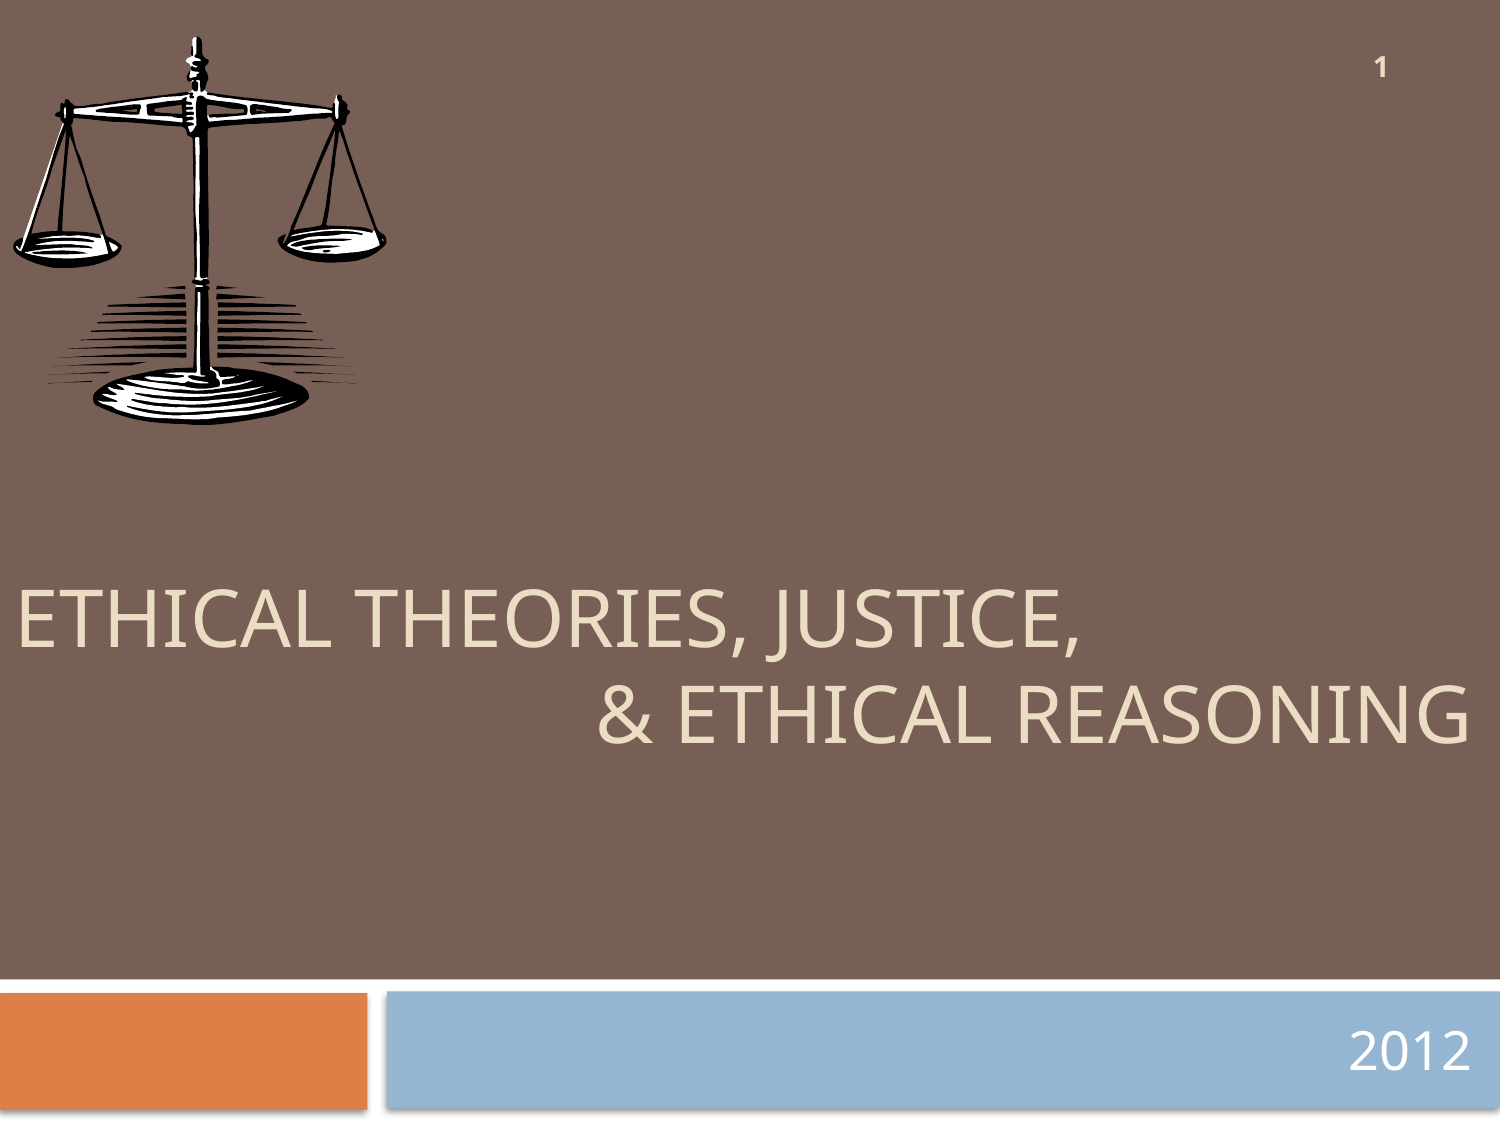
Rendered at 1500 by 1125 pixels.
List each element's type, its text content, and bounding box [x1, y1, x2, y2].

slide_number 1 [1312, 37, 1450, 100]
picture [0, 34, 387, 429]
subtitle 2012 [387, 992, 1488, 1105]
title ETHICAL THEORIES, JUSTICE, & Ethical Reasoning [0, 385, 1500, 863]
